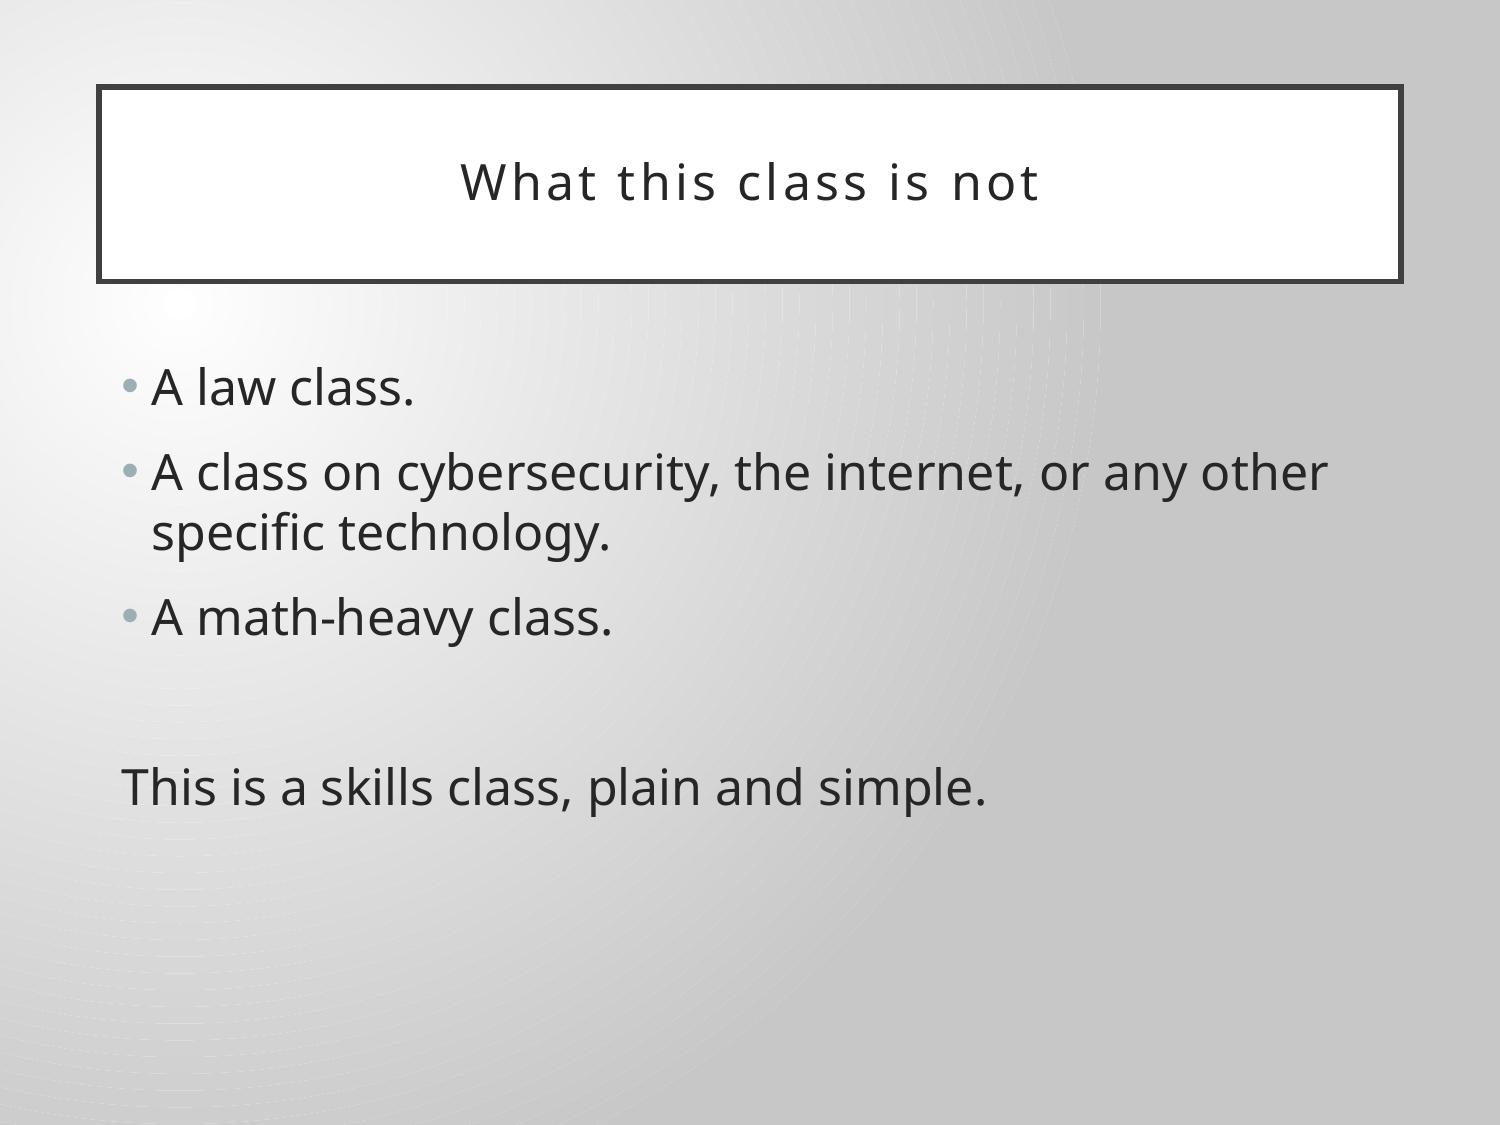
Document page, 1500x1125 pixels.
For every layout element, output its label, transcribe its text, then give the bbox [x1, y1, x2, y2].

list A law class. A class on cybersecurity, the internet, or any other specific technology. A math-heavy class. This is a skills class, plain and simple. [98, 348, 1402, 961]
title What this class is not [96, 84, 1404, 284]
